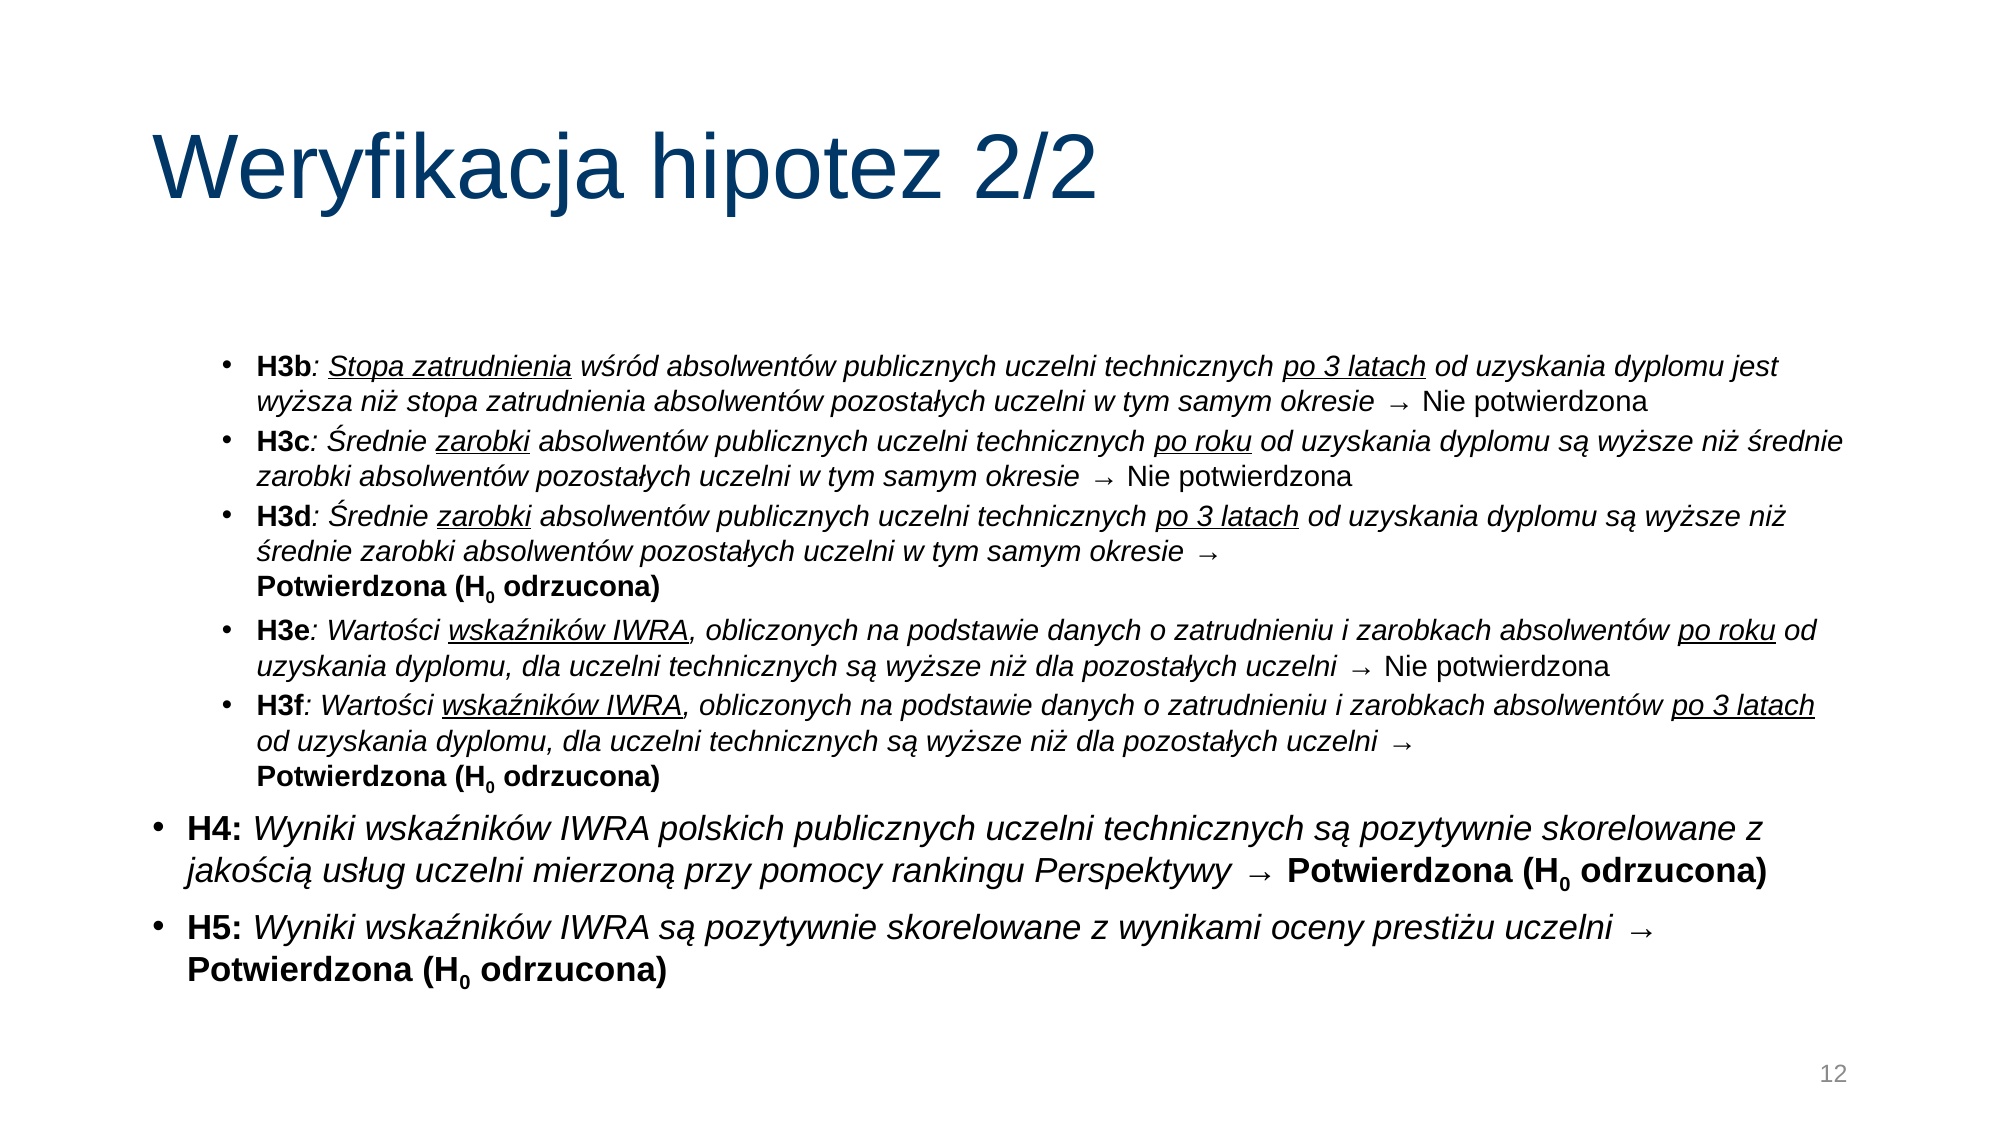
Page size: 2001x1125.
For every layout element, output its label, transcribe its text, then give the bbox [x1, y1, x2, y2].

list H3b: Stopa zatrudnienia wśród absolwentów publicznych uczelni technicznych po 3 latach od uzyskania dyplomu jest wyższa niż stopa zatrudnienia absolwentów pozostałych uczelni w tym samym okresie → Nie potwierdzona H3c: Średnie zarobki absolwentów publicznych uczelni technicznych po roku od uzyskania dyplomu są wyższe niż średnie zarobki absolwentów pozostałych uczelni w tym samym okresie → Nie potwierdzona H3d: Średnie zarobki absolwentów publicznych uczelni technicznych po 3 latach od uzyskania dyplomu są wyższe niż średnie zarobki absolwentów pozostałych uczelni w tym samym okresie → Potwierdzona (H0 odrzucona) H3e: Wartości wskaźników IWRA, obliczonych na podstawie danych o zatrudnieniu i zarobkach absolwentów po roku od uzyskania dyplomu, dla uczelni technicznych są wyższe niż dla pozostałych uczelni → Nie potwierdzona H3f: Wartości wskaźników IWRA, obliczonych na podstawie danych o zatrudnieniu i zarobkach absolwentów po 3 latach od uzyskania dyplomu, dla uczelni technicznych są wyższe niż dla pozostałych uczelni → Potwierdzona (H0 odrzucona) H4: Wyniki wskaźników IWRA polskich publicznych uczelni technicznych są pozytywnie skorelowane z jakością usług uczelni mierzoną przy pomocy rankingu Perspektywy → Potwierdzona (H0 odrzucona) H5: Wyniki wskaźników IWRA są pozytywnie skorelowane z wynikami oceny prestiżu uczelni → Potwierdzona (H0 odrzucona) [137, 299, 1863, 1014]
slide_number 12 [1412, 1042, 1863, 1103]
title Weryfikacja hipotez 2/2 [137, 59, 1863, 278]
